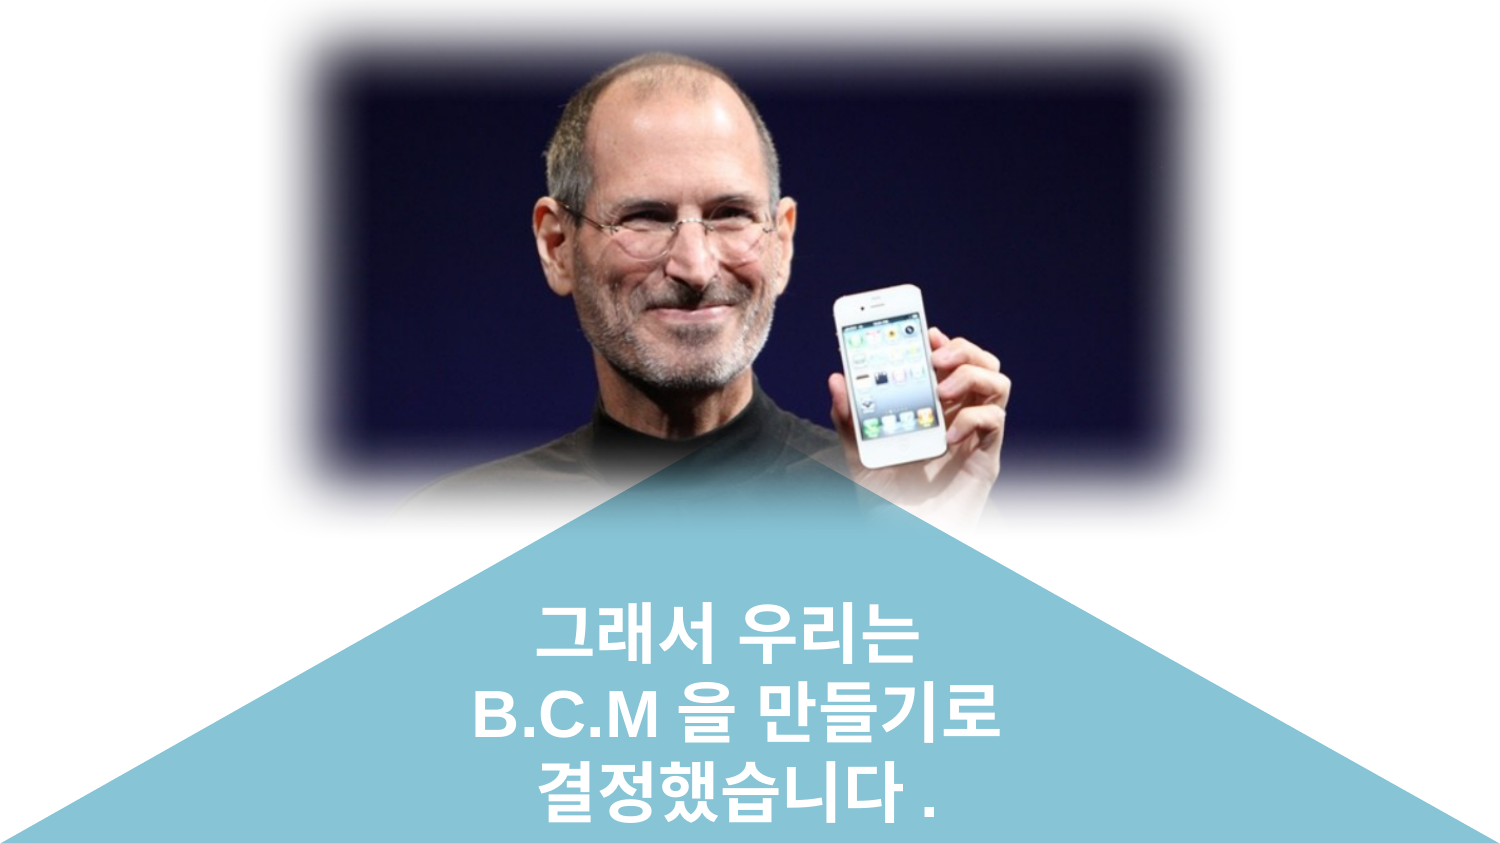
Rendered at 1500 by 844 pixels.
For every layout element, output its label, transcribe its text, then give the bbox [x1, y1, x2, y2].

picture [254, 0, 1246, 542]
text_box [0, 592, 1500, 844]
text_box [457, 550, 1039, 583]
text_box 그래서 우리는 B.C.M을 만들기로 결정했습니다. [419, 583, 1056, 797]
